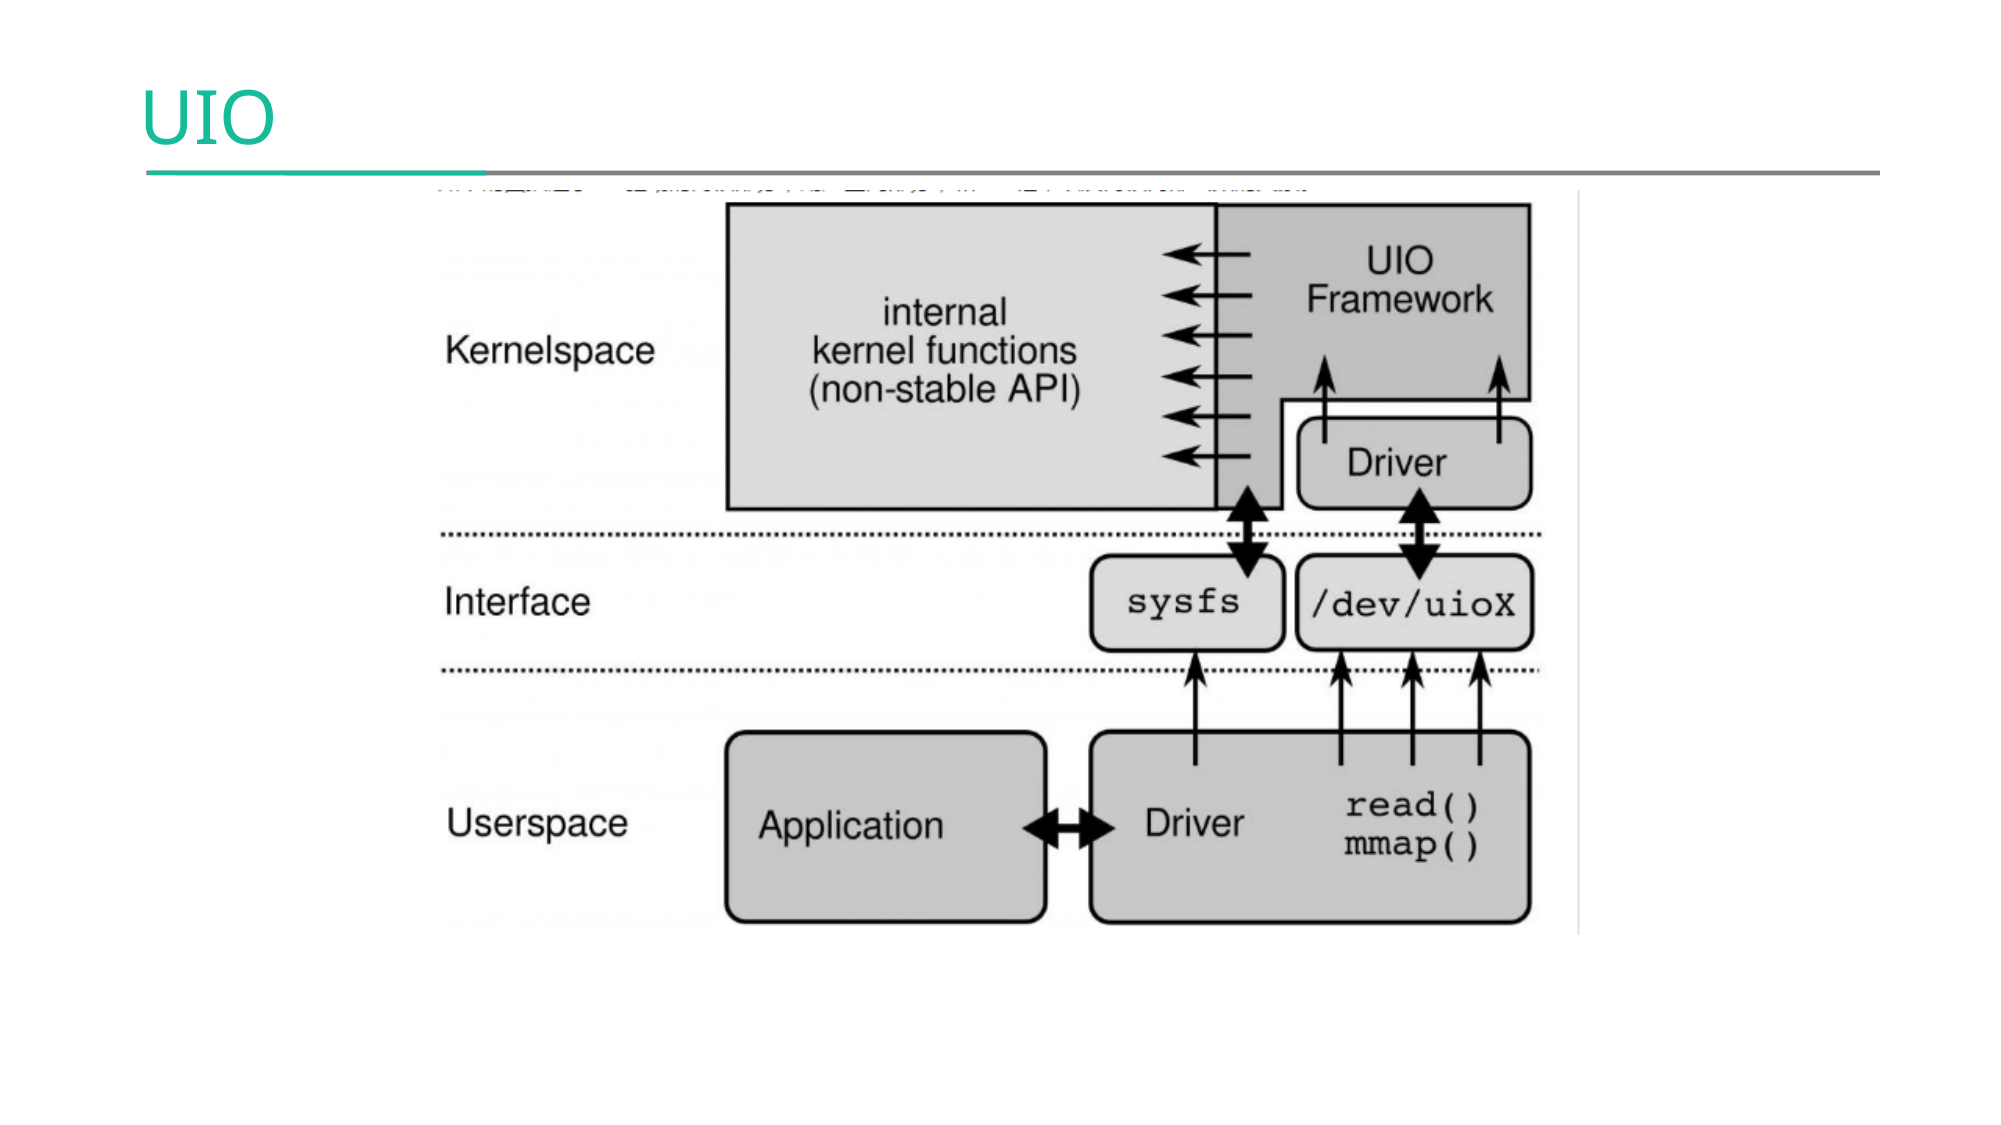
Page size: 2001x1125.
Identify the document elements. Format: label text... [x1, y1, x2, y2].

picture [416, 190, 1589, 935]
title UIO [124, 56, 1880, 174]
